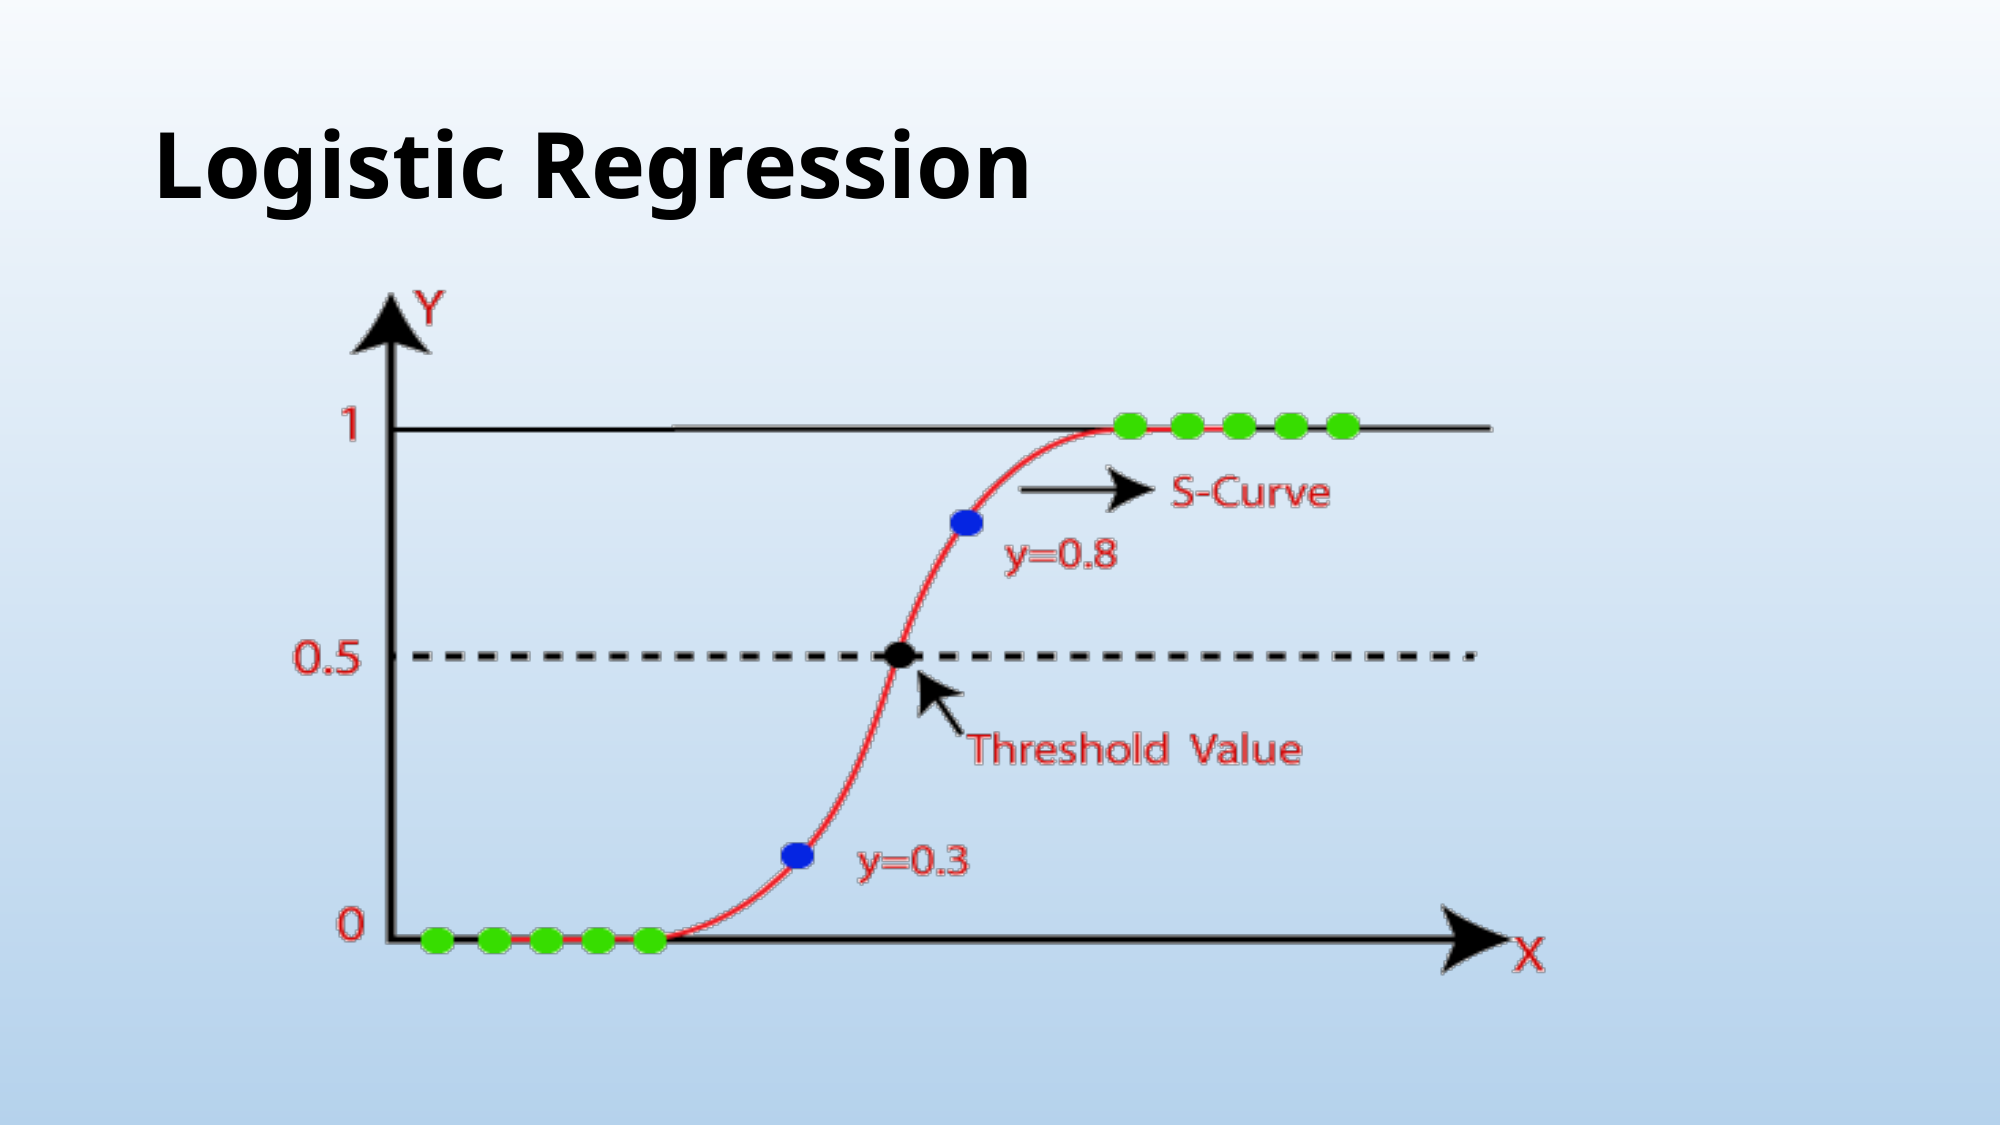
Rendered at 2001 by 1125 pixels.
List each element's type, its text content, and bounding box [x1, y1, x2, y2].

title Logistic Regression [137, 59, 1863, 278]
picture [250, 277, 1614, 985]
